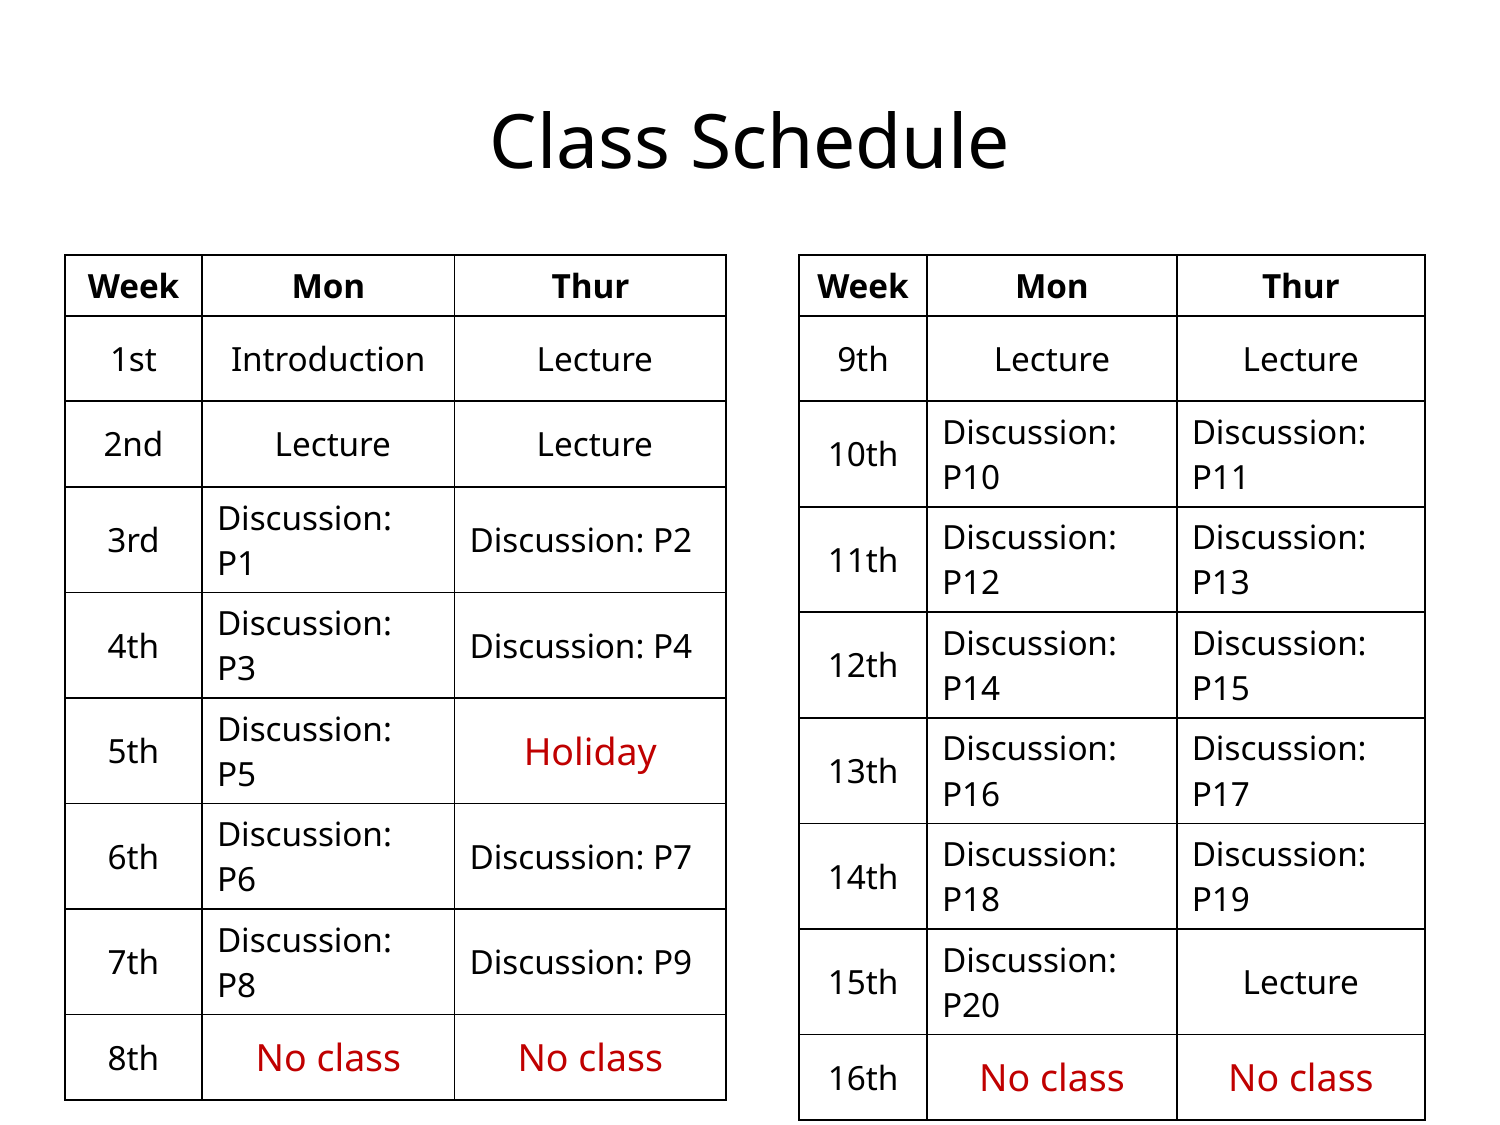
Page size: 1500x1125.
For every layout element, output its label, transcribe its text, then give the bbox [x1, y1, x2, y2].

table_cell 15th [800, 930, 926, 1034]
table_header Thur [1178, 256, 1424, 315]
table_cell 10th [800, 402, 926, 506]
table_header Week [800, 256, 926, 315]
table_cell Lecture [1178, 930, 1424, 1034]
table_cell Discussion: P8 [203, 910, 454, 1014]
table_cell 13th [800, 719, 926, 823]
table_cell Lecture [455, 317, 725, 400]
table_cell Discussion: P14 [928, 613, 1176, 717]
table_cell 11th [800, 508, 926, 611]
table_cell Discussion: P10 [928, 402, 1176, 506]
table_cell Discussion: P18 [928, 824, 1176, 928]
table_cell 9th [800, 317, 926, 400]
table_cell 8th [66, 1015, 201, 1099]
table_cell Discussion: P17 [1178, 719, 1424, 823]
table_cell No class [928, 1035, 1176, 1119]
table_cell Lecture [455, 402, 725, 486]
table_cell Discussion: P12 [928, 508, 1176, 611]
table_cell Introduction [203, 317, 454, 400]
table_cell Discussion: P7 [455, 804, 725, 908]
table_cell Discussion: P13 [1178, 508, 1424, 611]
table_cell 2nd [66, 402, 201, 486]
table_header Mon [928, 256, 1176, 315]
table_cell Discussion: P9 [455, 910, 725, 1014]
table_cell Discussion: P4 [455, 593, 725, 697]
table_cell Discussion: P16 [928, 719, 1176, 823]
table_cell 3rd [66, 488, 201, 592]
table_cell Discussion: P20 [928, 930, 1176, 1034]
table_cell Discussion: P15 [1178, 613, 1424, 717]
title Class Schedule [75, 45, 1425, 233]
table_cell 4th [66, 593, 201, 697]
table_cell 6th [66, 804, 201, 908]
table_cell Discussion: P6 [203, 804, 454, 908]
table_header Week [66, 256, 201, 315]
table_cell Discussion: P5 [203, 699, 454, 803]
table_cell 5th [66, 699, 201, 803]
table_cell Discussion: P2 [455, 488, 725, 592]
table_cell Lecture [1178, 317, 1424, 400]
table_cell No class [203, 1015, 454, 1099]
table_cell 14th [800, 824, 926, 928]
table_cell 7th [66, 910, 201, 1014]
table_cell No class [1178, 1035, 1424, 1119]
table_cell Discussion: P11 [1178, 402, 1424, 506]
table_header Thur [455, 256, 725, 315]
table_cell Lecture [928, 317, 1176, 400]
table_cell Lecture [203, 402, 454, 486]
table_cell Discussion: P19 [1178, 824, 1424, 928]
table_cell 16th [800, 1035, 926, 1119]
table_header Mon [203, 256, 454, 315]
table_cell 1st [66, 317, 201, 400]
table_cell Holiday [455, 699, 725, 803]
table_cell Discussion: P1 [203, 488, 454, 592]
table_cell No class [455, 1015, 725, 1099]
table_cell 12th [800, 613, 926, 717]
table_cell Discussion: P3 [203, 593, 454, 697]
